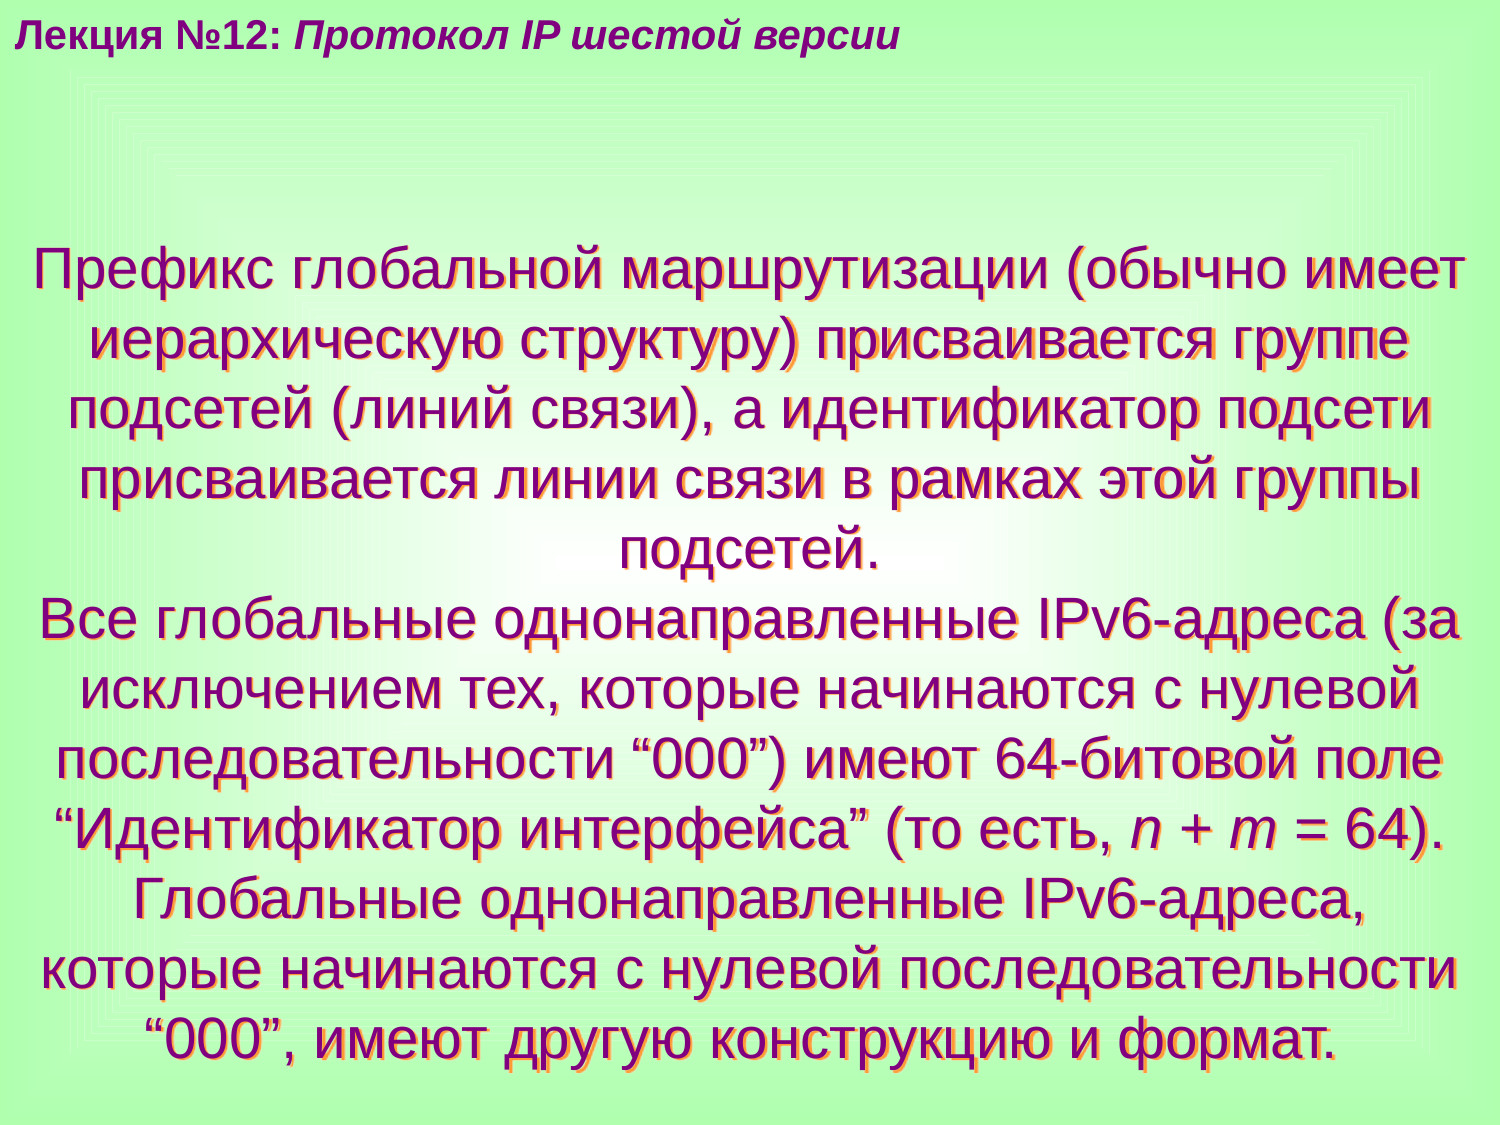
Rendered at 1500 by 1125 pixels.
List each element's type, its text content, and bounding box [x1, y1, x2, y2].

text_box Лекция №12: Протокол IP шестой версии [0, 0, 957, 65]
text_box Префикс глобальной маршрутизации (обычно имеет иерархическую структуру) присваивается группе подсетей (линий связи), а идентификатор подсети присваивается линии связи в рамках этой группы подсетей. Все глобальные однонаправленные IPv6-адреса (за исключением тех, которые начинаются с нулевой последовательности “000”) имеют 64-битовой поле “Идентификатор интерфейса” (то есть, n + m = 64). Глобальные однонаправленные IPv6-адреса, которые начинаются с нулевой последовательности “000”, имеют другую конструкцию и формат. [0, 222, 1500, 1078]
